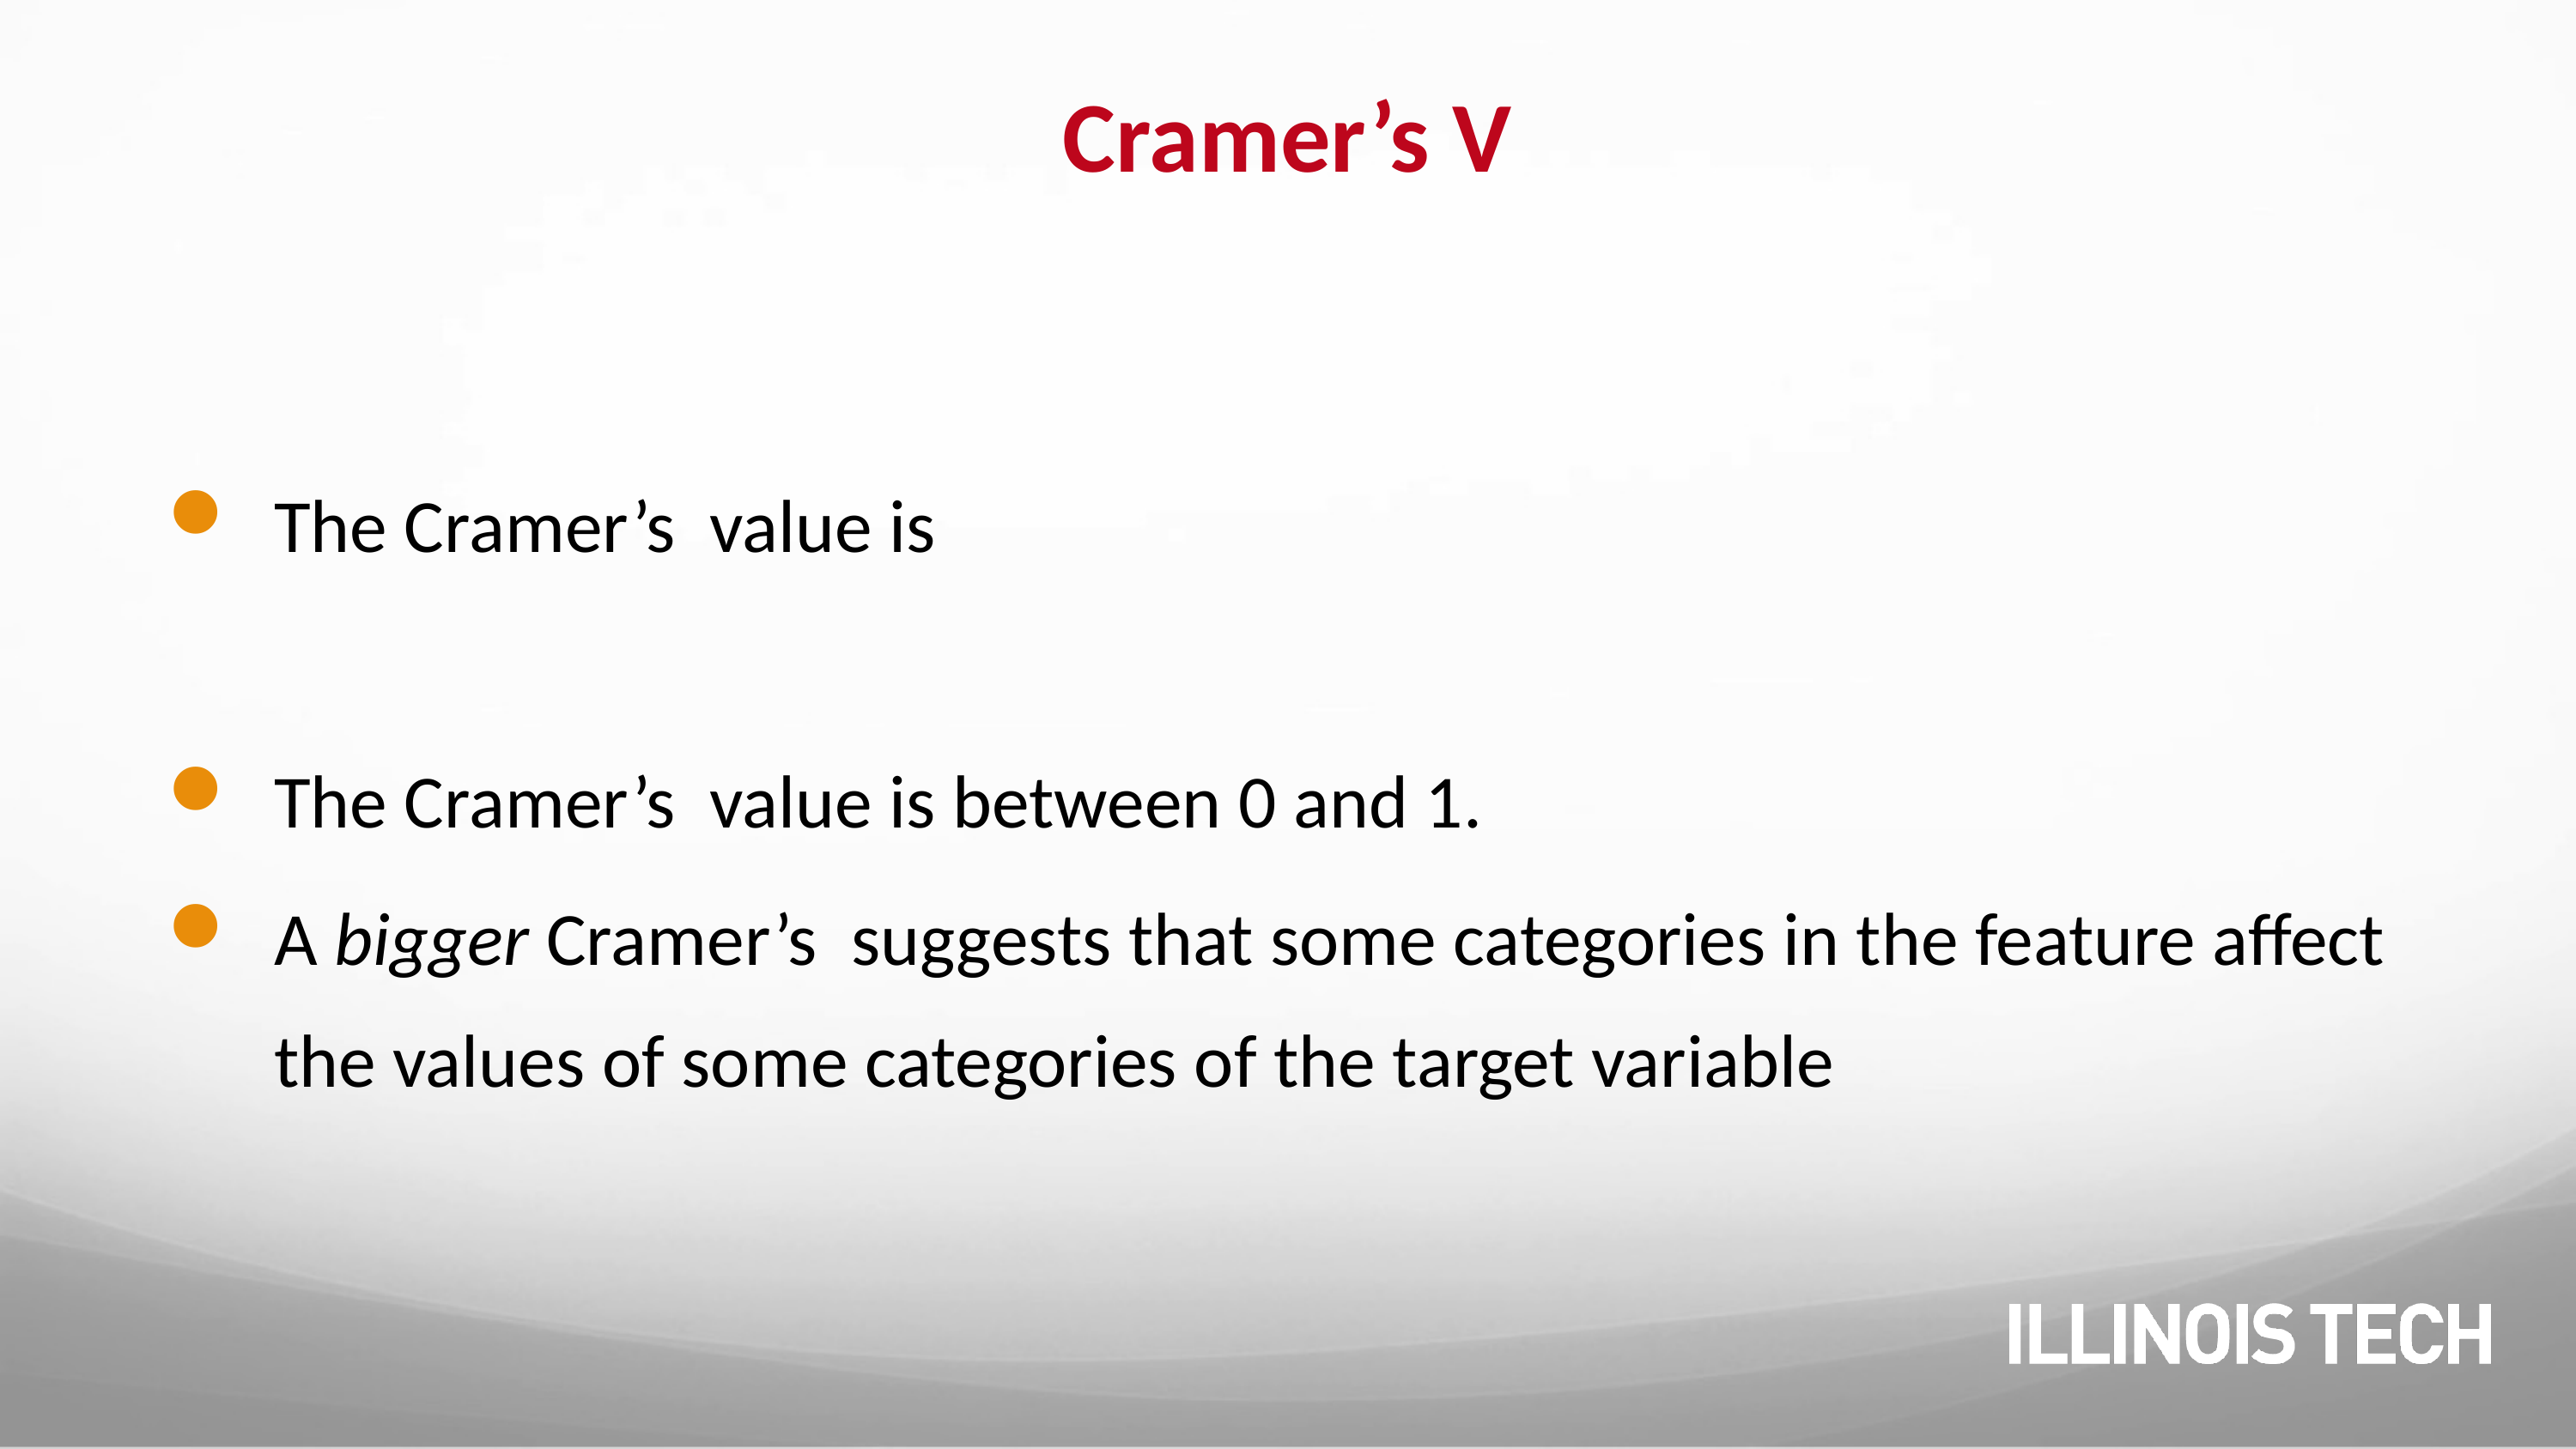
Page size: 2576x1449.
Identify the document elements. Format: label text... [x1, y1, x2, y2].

title Cramer’s V [155, 22, 2421, 241]
picture [0, 0, 2576, 1449]
